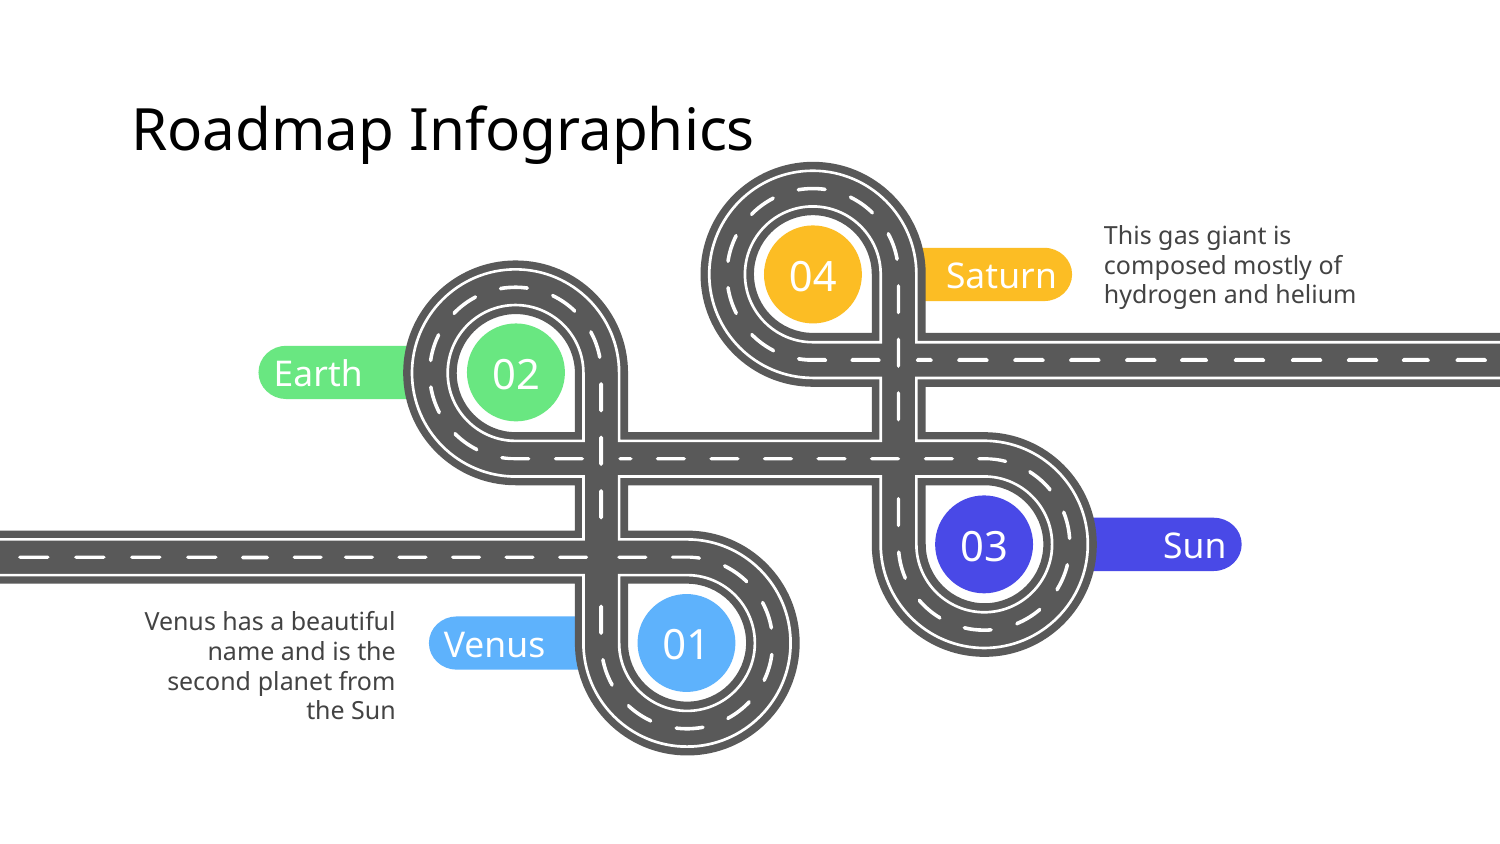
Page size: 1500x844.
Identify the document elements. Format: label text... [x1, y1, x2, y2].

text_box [0, 161, 1500, 756]
title Roadmap Infographics [116, 88, 1384, 160]
